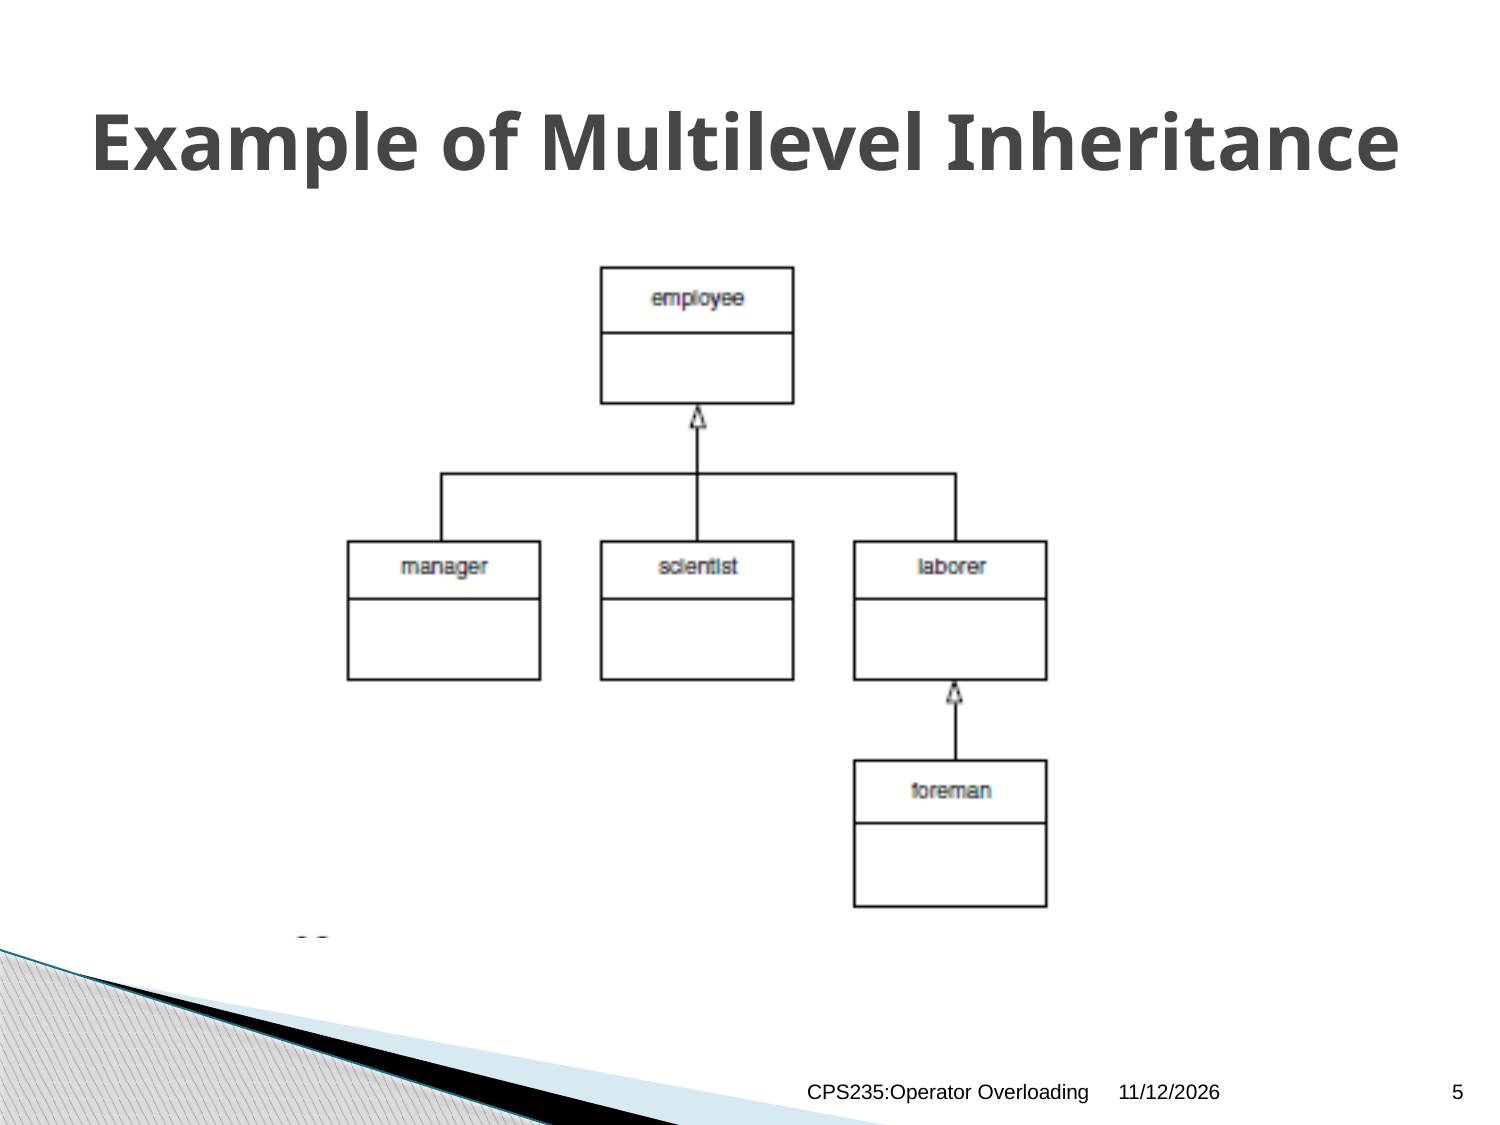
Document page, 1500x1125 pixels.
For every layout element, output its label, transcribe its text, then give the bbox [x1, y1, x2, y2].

slide_number 5 [1418, 1051, 1479, 1112]
footer CPS235:Operator Overloading [718, 1051, 1105, 1112]
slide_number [1105, 1051, 1418, 1112]
title Example of Multilevel Inheritance [75, 45, 1425, 233]
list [249, 249, 1201, 938]
